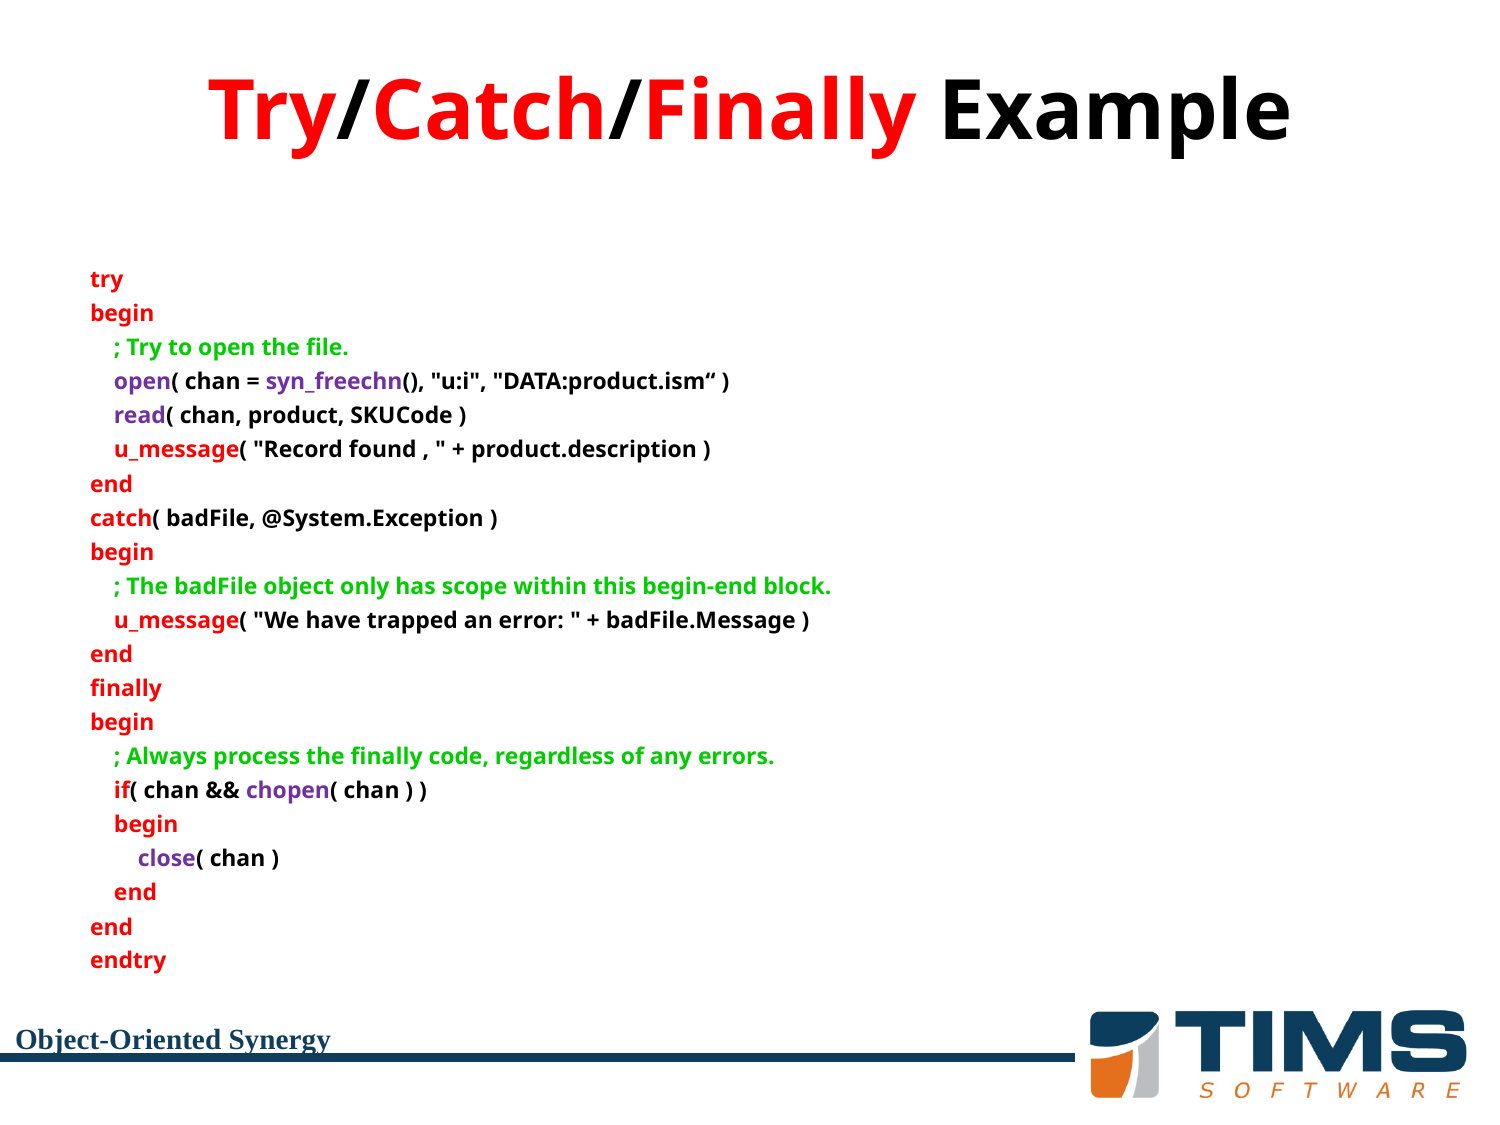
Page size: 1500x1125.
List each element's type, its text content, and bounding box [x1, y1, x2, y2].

title Try/Catch/Finally Example [75, 12, 1426, 200]
picture [1087, 1007, 1469, 1098]
list try begin ; Try to open the file. open( chan = syn_freechn(), "u:i", "DATA:product.ism“ ) read( chan, product, SKUCode ) u_message( "Record found , " + product.description ) end catch( badFile, @System.Exception ) begin ; The badFile object only has scope within this begin-end block. u_message( "We have trapped an error: " + badFile.Message ) end finally begin ; Always process the finally code, regardless of any errors. if( chan && chopen( chan ) ) begin close( chan ) end end endtry [75, 262, 1425, 1005]
text_box Object-Oriented Synergy [0, 1012, 650, 1088]
